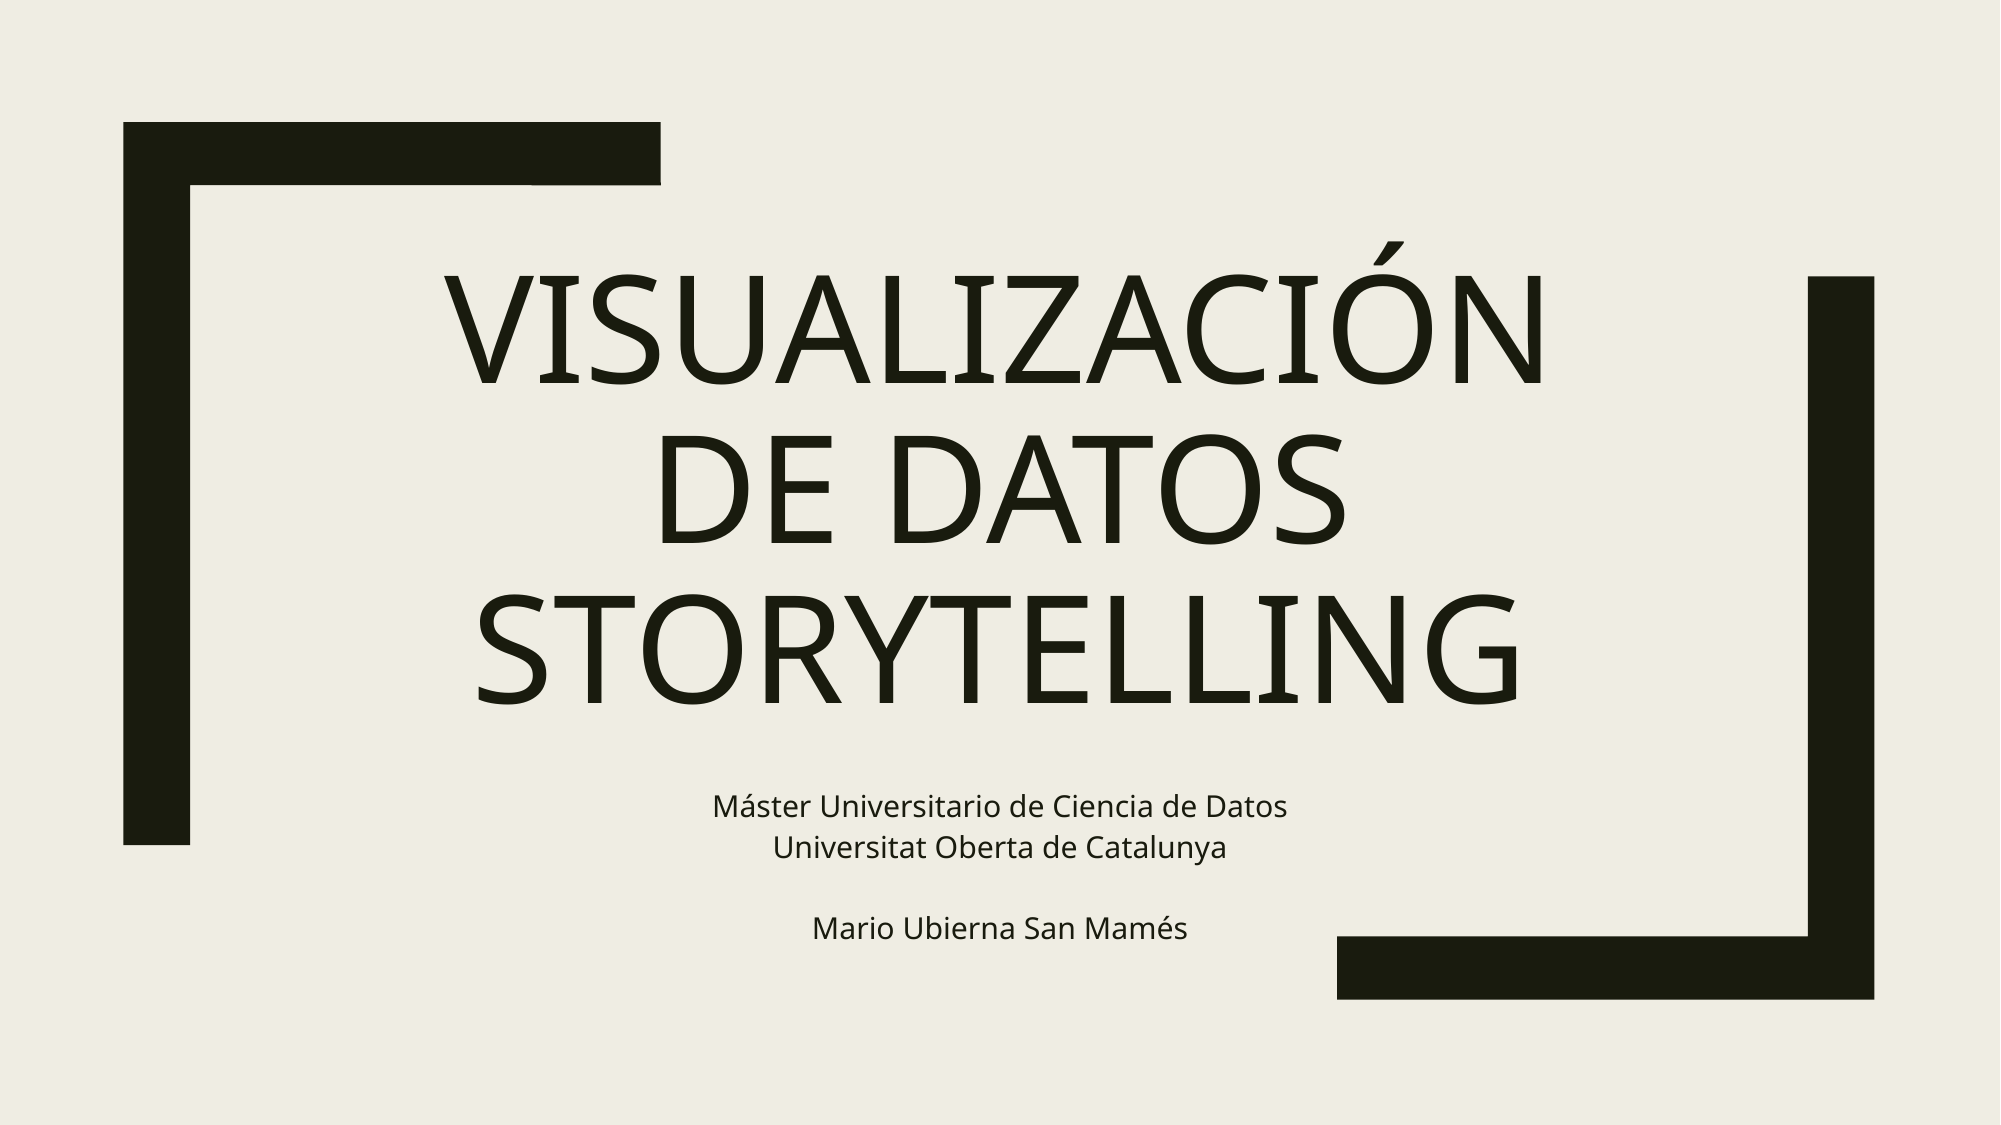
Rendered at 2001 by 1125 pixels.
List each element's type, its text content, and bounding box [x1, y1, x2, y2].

title Visualización de datos storytelling [314, 399, 1686, 744]
subtitle Máster Universitario de Ciencia de Datos Universitat Oberta de Catalunya Mario Ubierna San Mamés [439, 775, 1561, 954]
